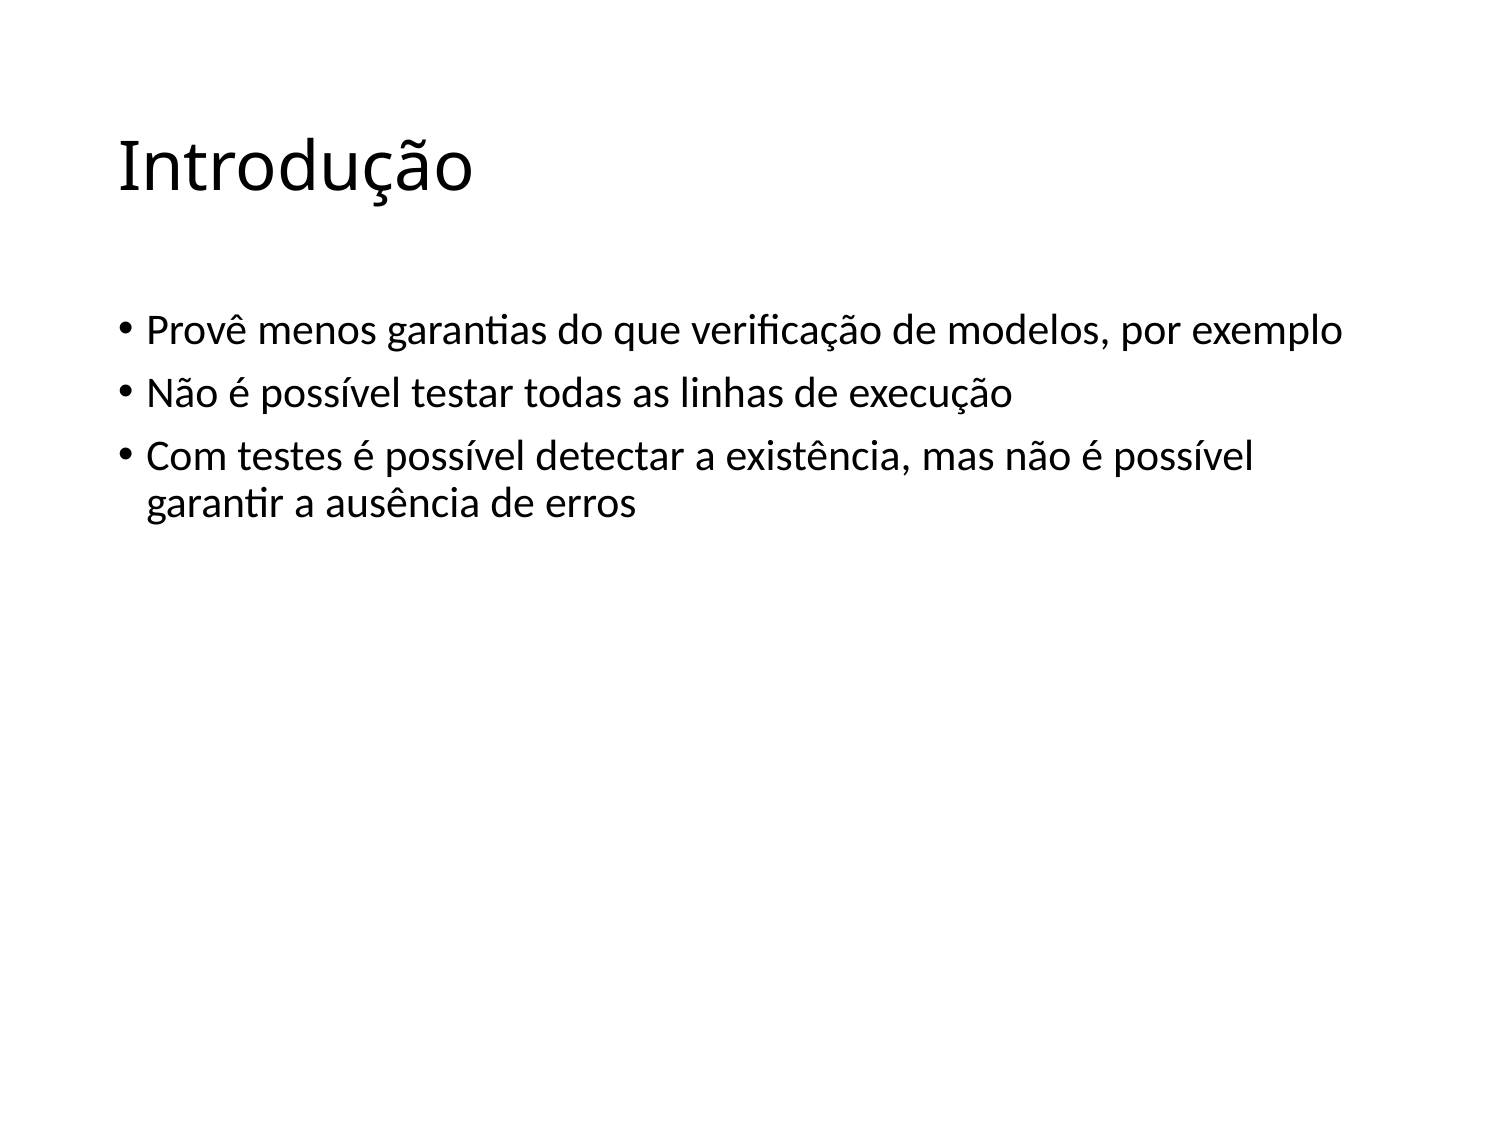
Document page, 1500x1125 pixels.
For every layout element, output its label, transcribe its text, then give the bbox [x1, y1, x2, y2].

list Provê menos garantias do que verificação de modelos, por exemplo Não é possível testar todas as linhas de execução Com testes é possível detectar a existência, mas não é possível garantir a ausência de erros [103, 299, 1397, 1014]
title Introdução [103, 59, 1397, 278]
